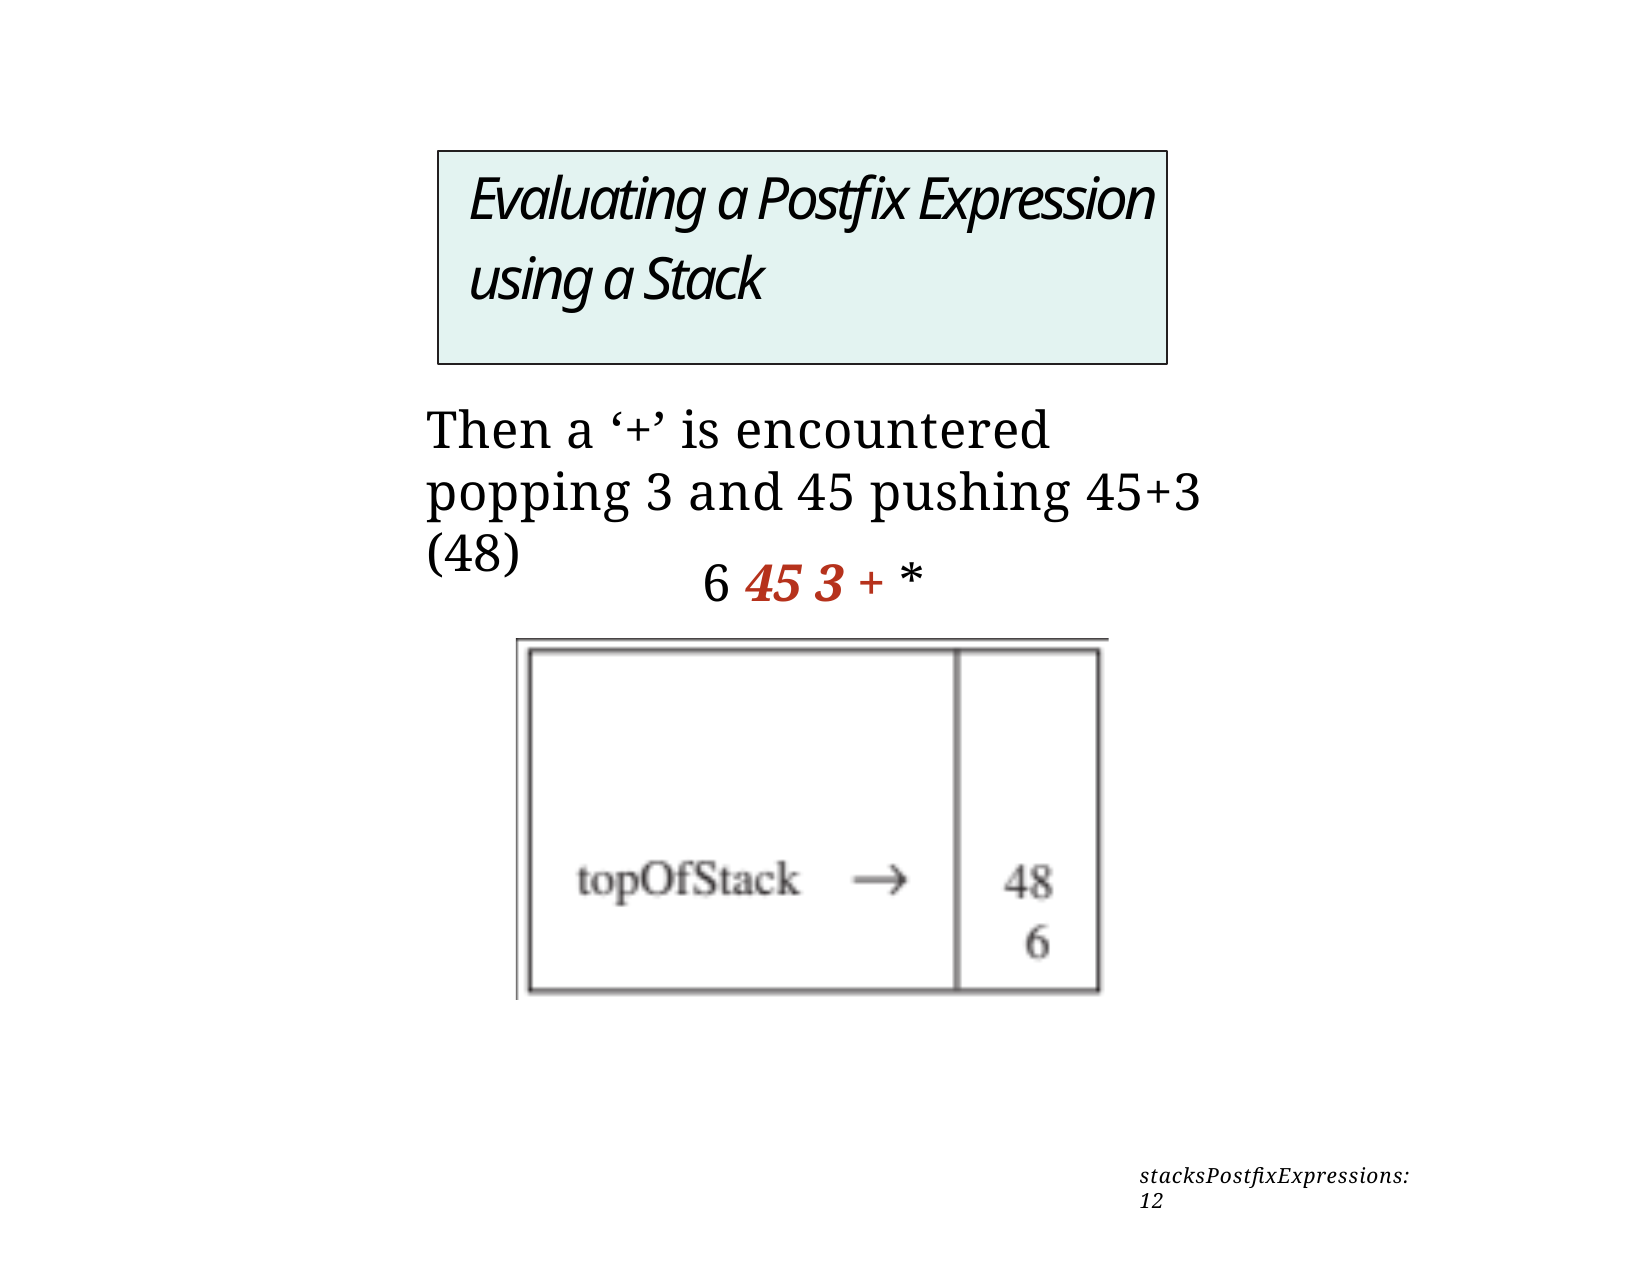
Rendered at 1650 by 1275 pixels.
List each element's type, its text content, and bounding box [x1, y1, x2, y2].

text_box 6 45 3 + * [286, 547, 1339, 612]
text_box Then a ‘+’ is encountered popping 3 and 45 pushing 45+3 (48) [424, 395, 1262, 547]
picture [515, 638, 1109, 1001]
title Evaluating a Postfix Expression using a Stack [437, 151, 1168, 364]
slide_number stacksPostfixExpressions: 12 [1137, 1162, 1430, 1275]
